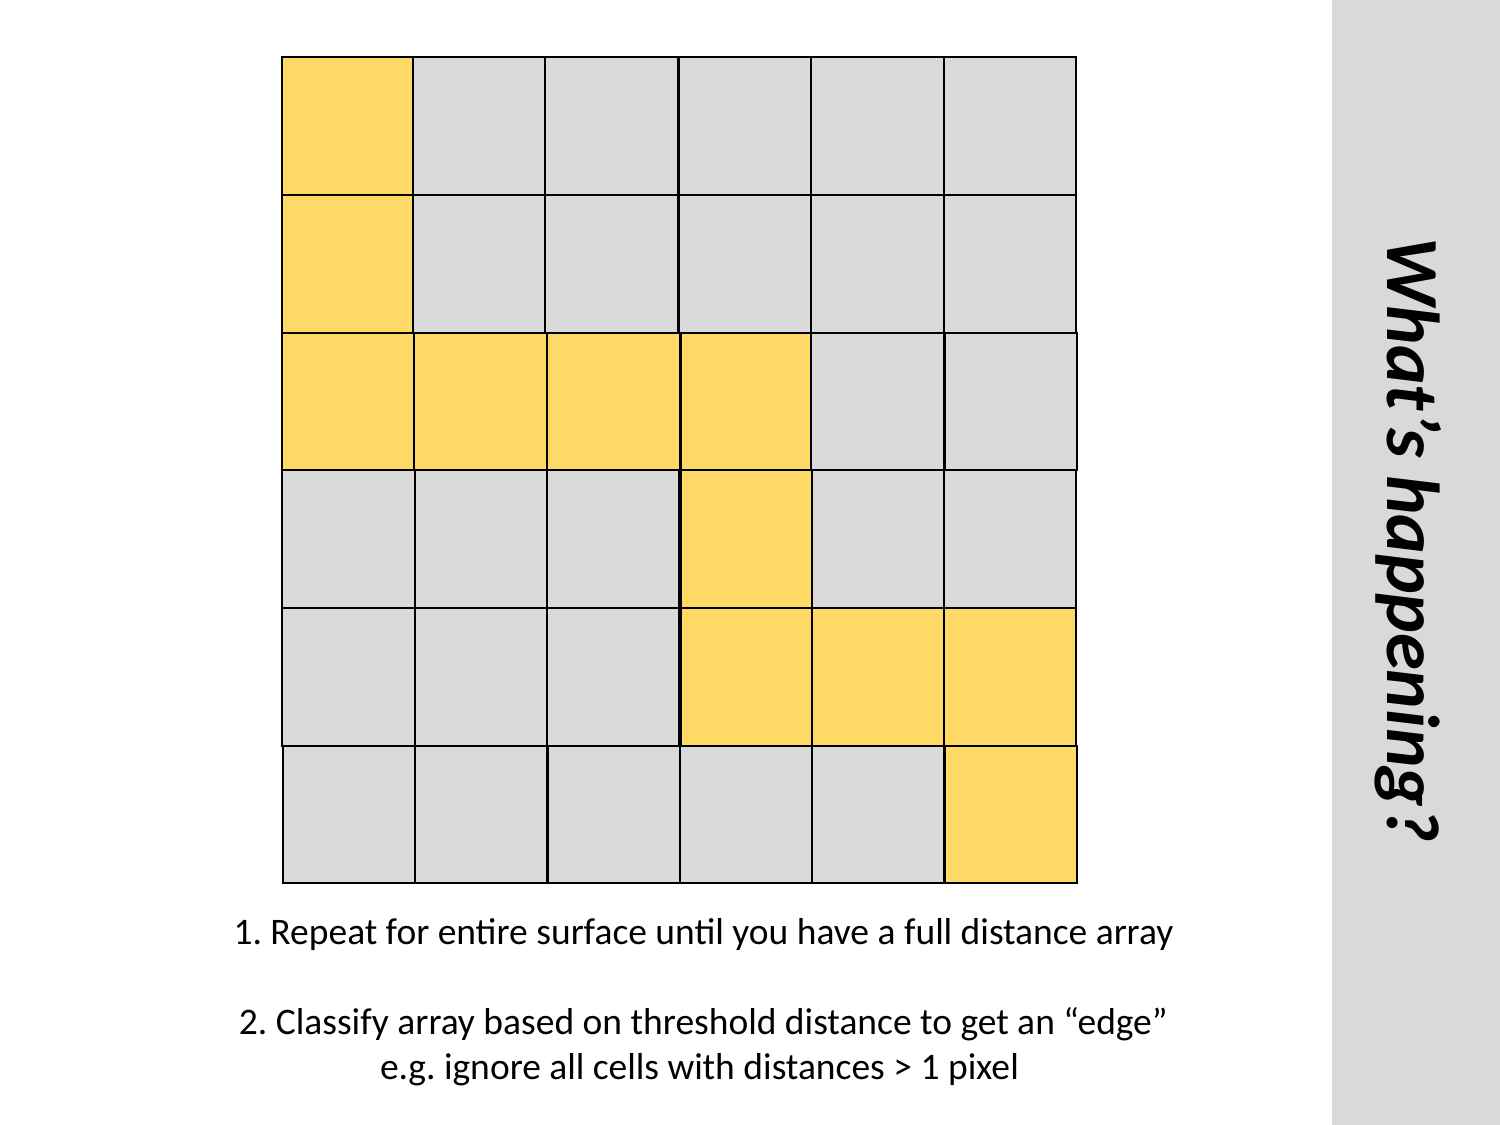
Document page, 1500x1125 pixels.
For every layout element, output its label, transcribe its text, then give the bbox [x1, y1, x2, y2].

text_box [282, 57, 1078, 884]
text_box 1. Repeat for entire surface until you have a full distance array 2. Classify array based on threshold distance to get an “edge” e.g. ignore all cells with distances > 1 pixel [183, 899, 1225, 1125]
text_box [1333, 0, 1500, 1125]
